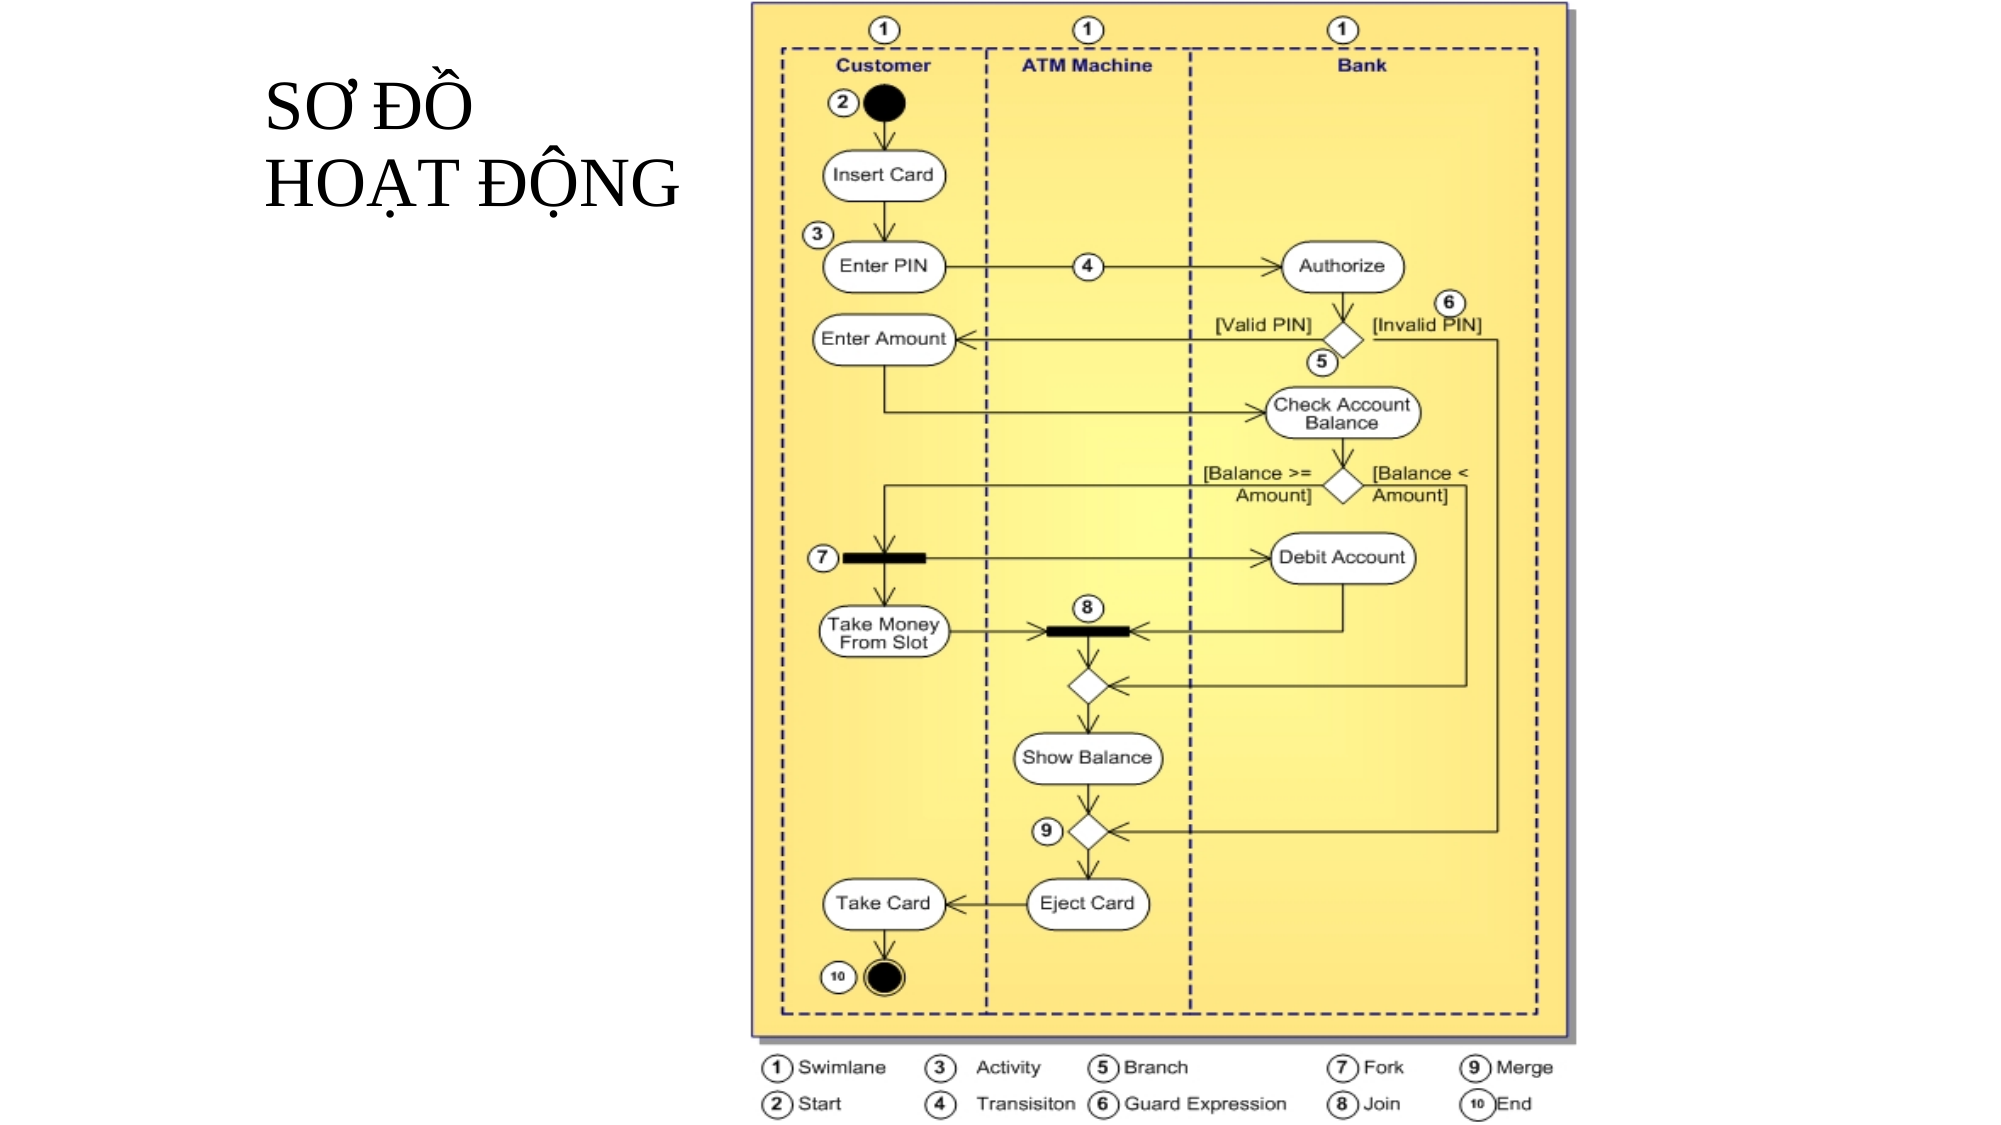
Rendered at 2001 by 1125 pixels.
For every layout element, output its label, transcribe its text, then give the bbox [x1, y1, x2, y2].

picture [748, 0, 1580, 1125]
title SƠ ĐỒ HOẠT ĐỘNG [249, 34, 699, 257]
